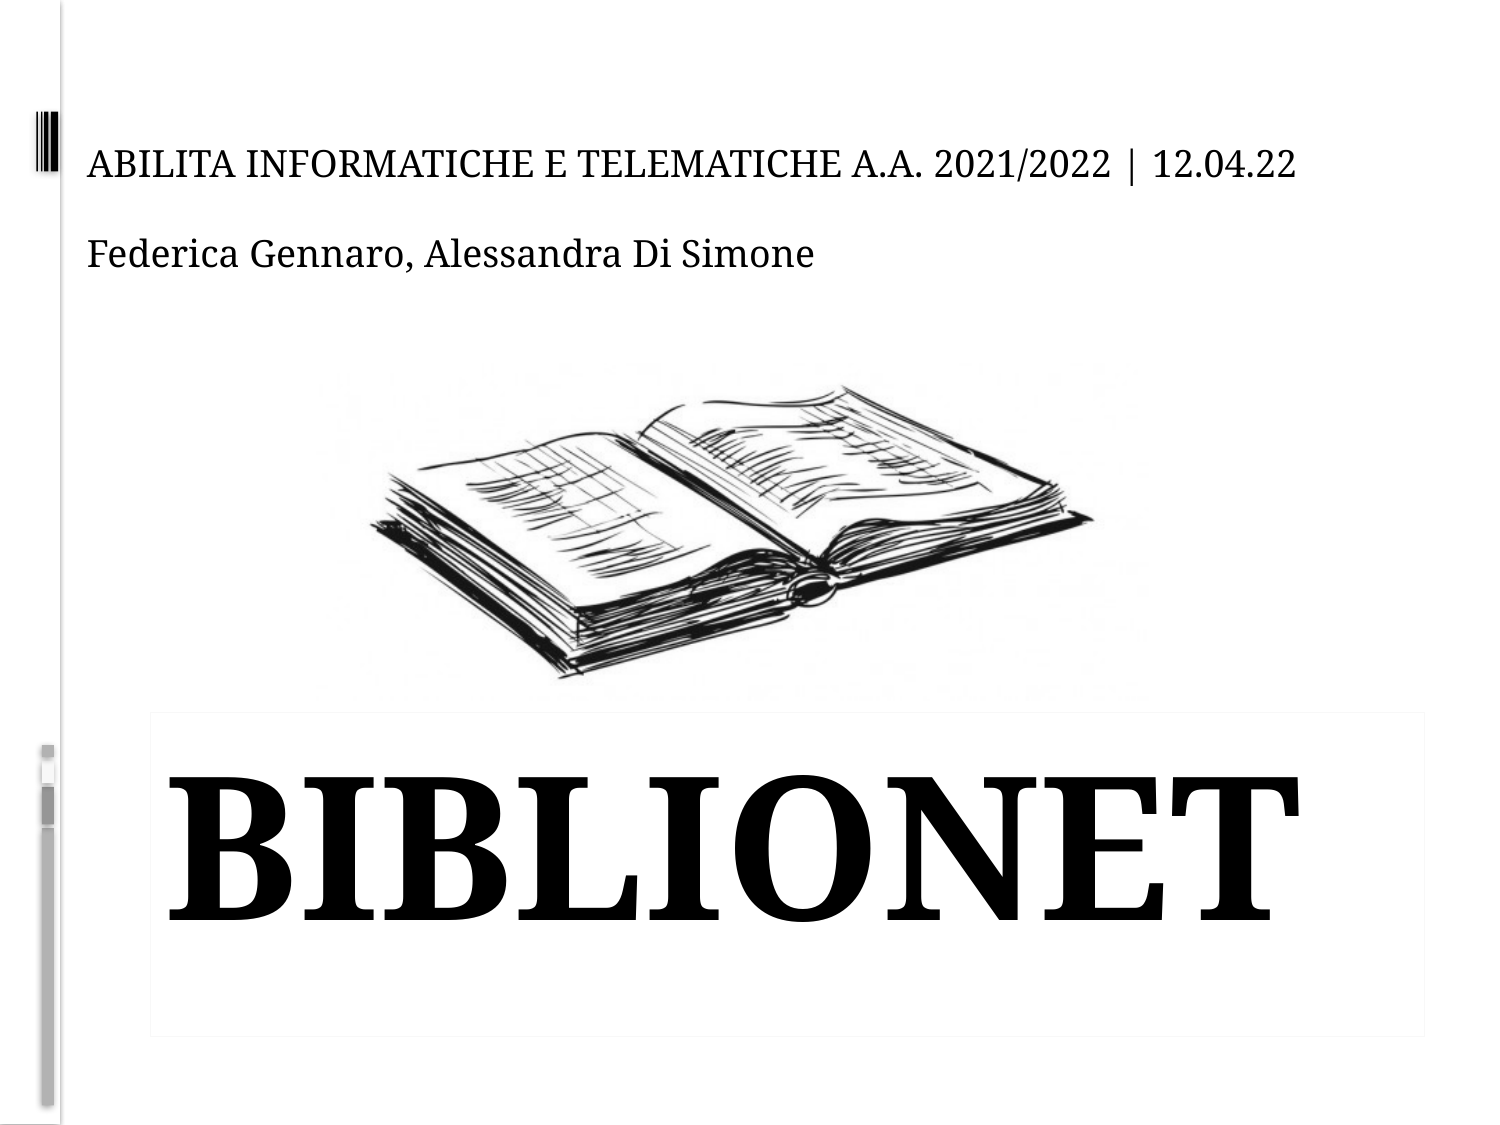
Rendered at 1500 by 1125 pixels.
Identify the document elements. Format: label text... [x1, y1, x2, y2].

subtitle ABILITA INFORMATICHE E TELEMATICHE A.A. 2021/2022 | 12.04.22 Federica Gennaro, Alessandra Di Simone [70, 35, 1346, 283]
picture [316, 362, 1149, 701]
title BiblioNet [150, 712, 1425, 1037]
